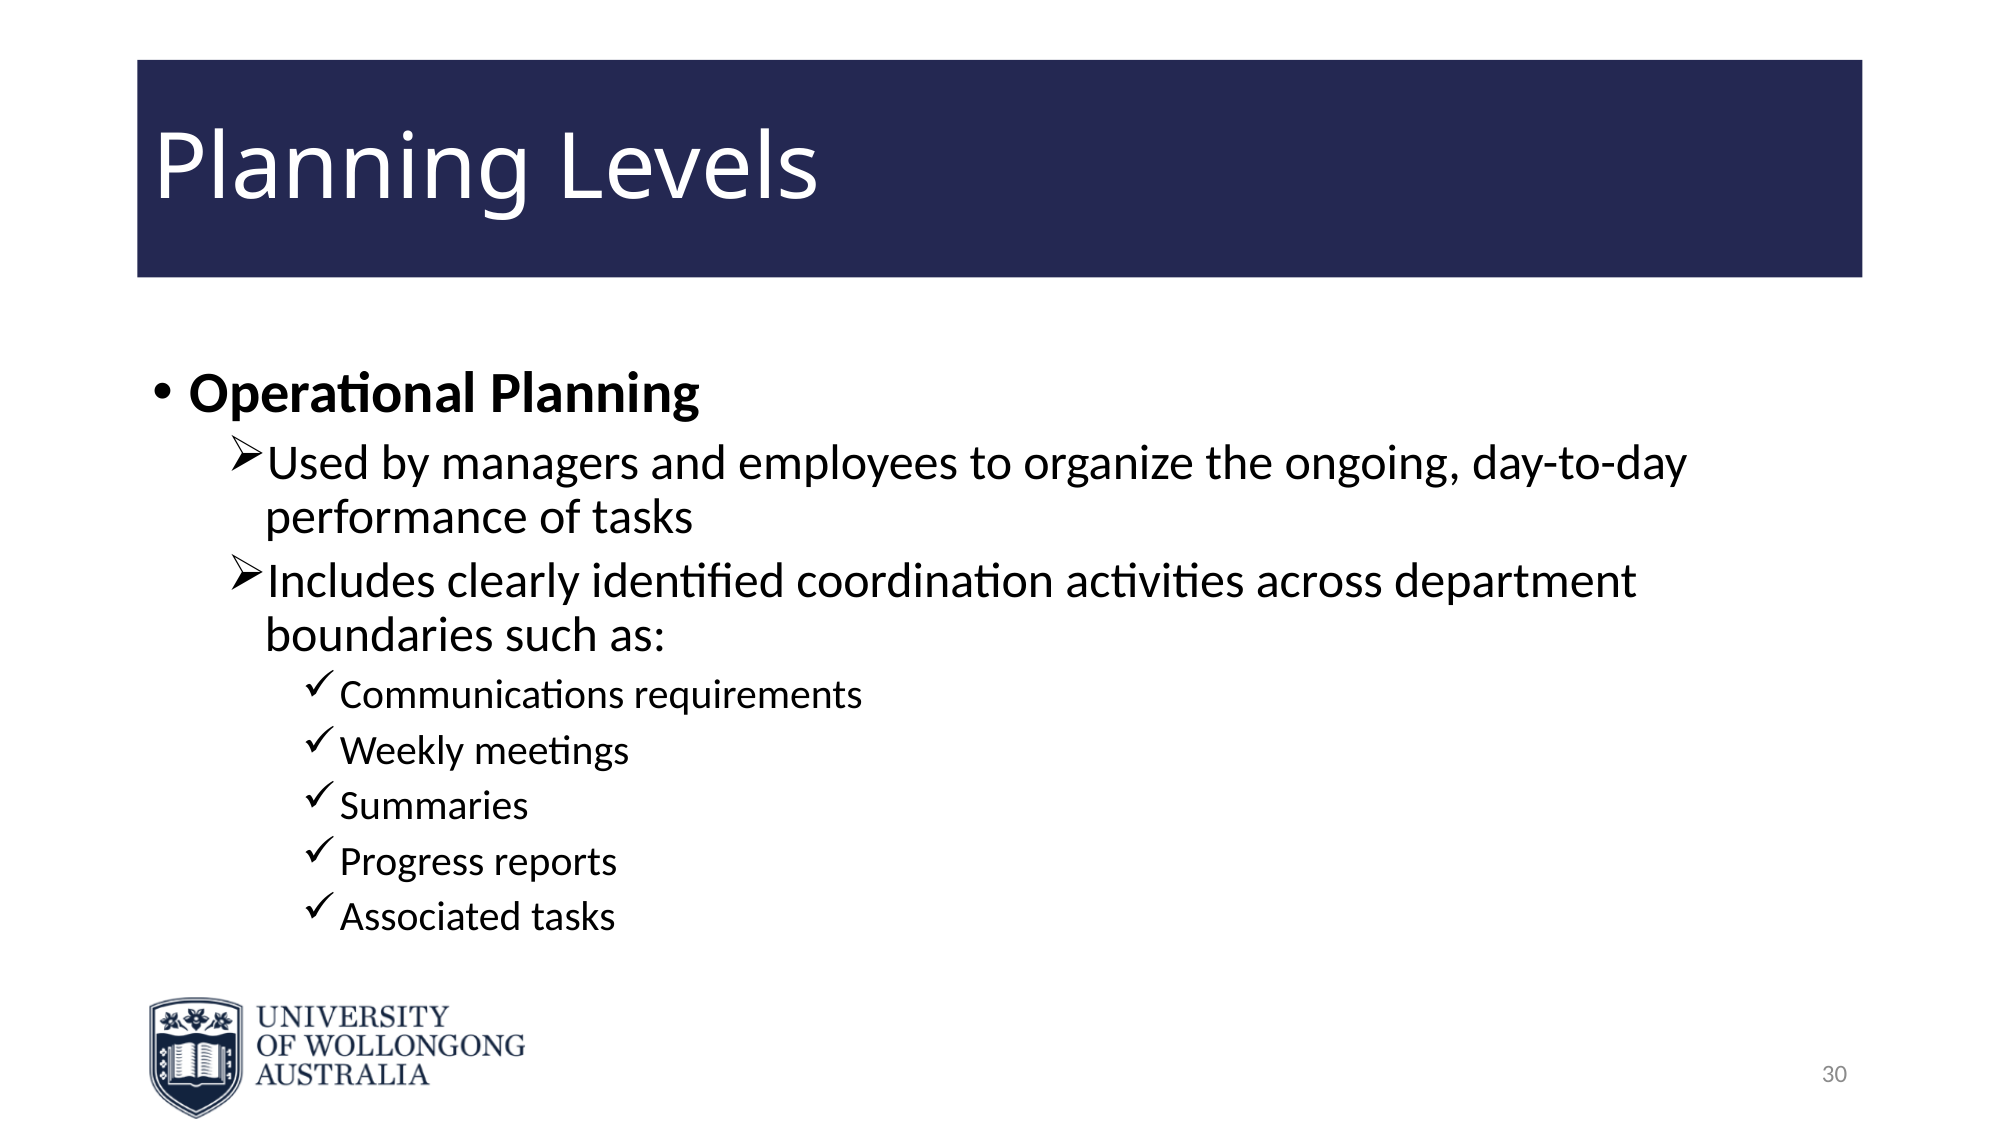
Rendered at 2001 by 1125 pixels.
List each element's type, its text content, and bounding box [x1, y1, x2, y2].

list Operational Planning Used by managers and employees to organize the ongoing, day-to-day performance of tasks Includes clearly identified coordination activities across department boundaries such as: Communications requirements Weekly meetings Summaries Progress reports Associated tasks [137, 355, 1863, 975]
picture [137, 987, 548, 1125]
title Planning Levels [137, 59, 1863, 278]
slide_number 30 [1412, 1042, 1863, 1103]
